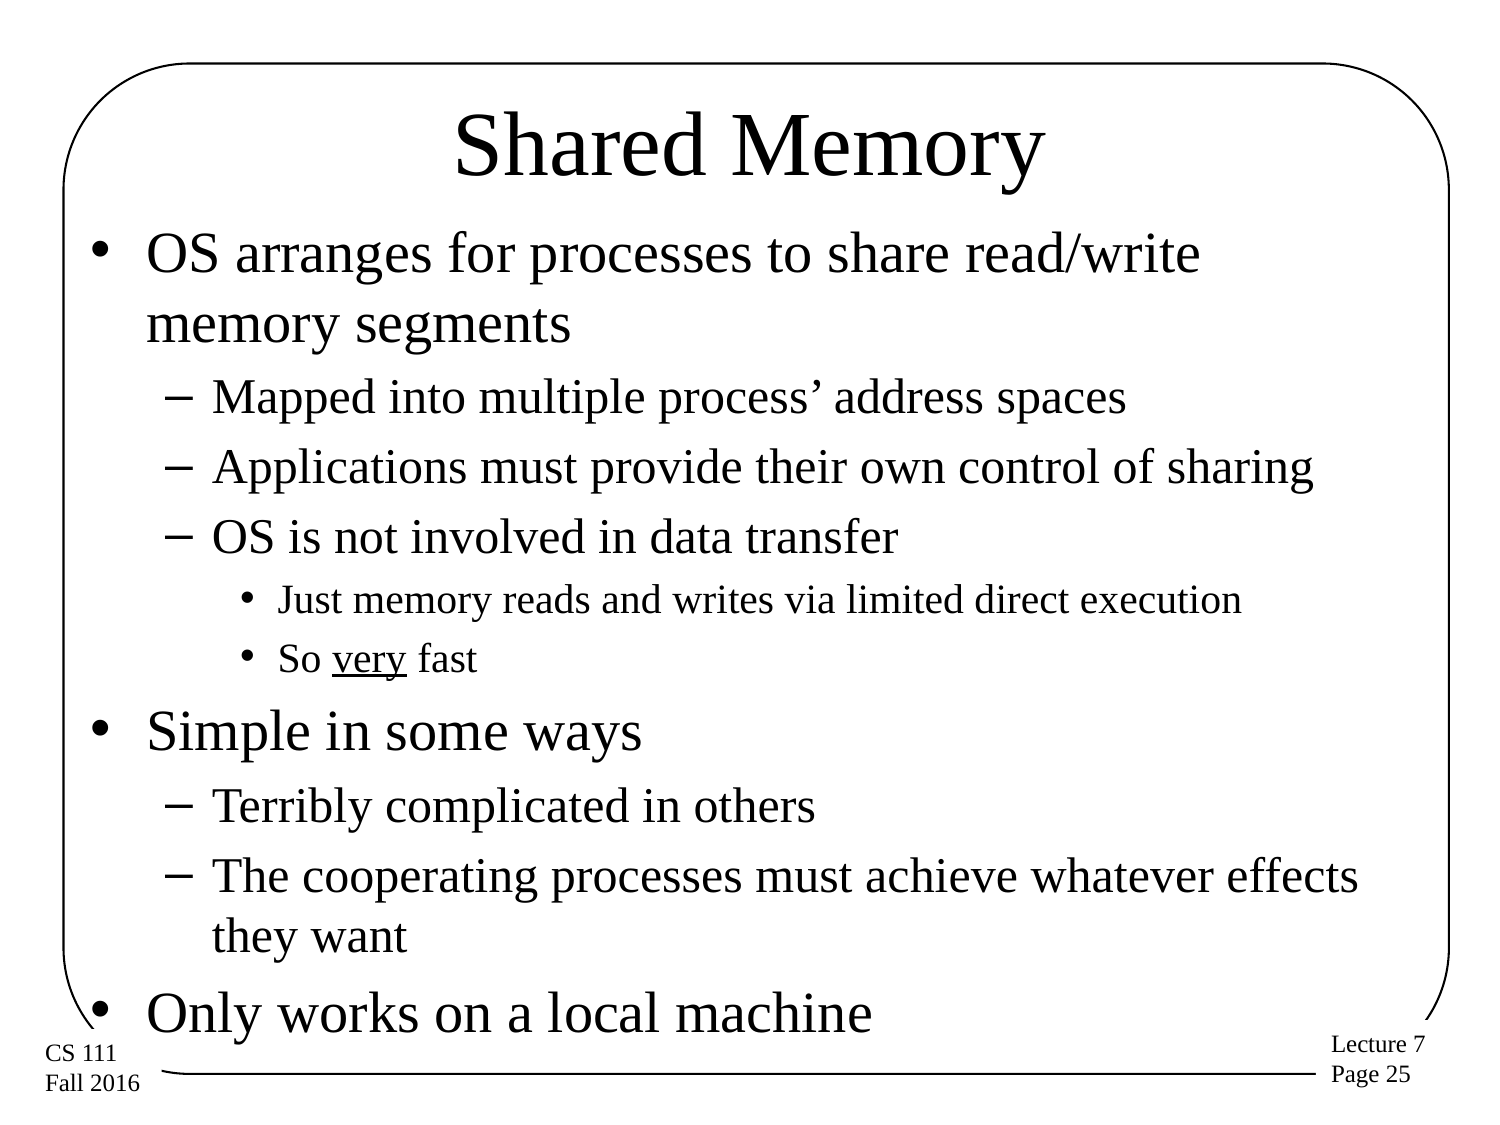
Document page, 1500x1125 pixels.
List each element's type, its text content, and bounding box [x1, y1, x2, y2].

title Shared Memory [74, 44, 1426, 206]
list OS arranges for processes to share read/write memory segments Mapped into multiple process’ address spaces Applications must provide their own control of sharing OS is not involved in data transfer Just memory reads and writes via limited direct execution So very fast Simple in some ways Terribly complicated in others The cooperating processes must achieve whatever effects they want Only works on a local machine [74, 206, 1426, 949]
